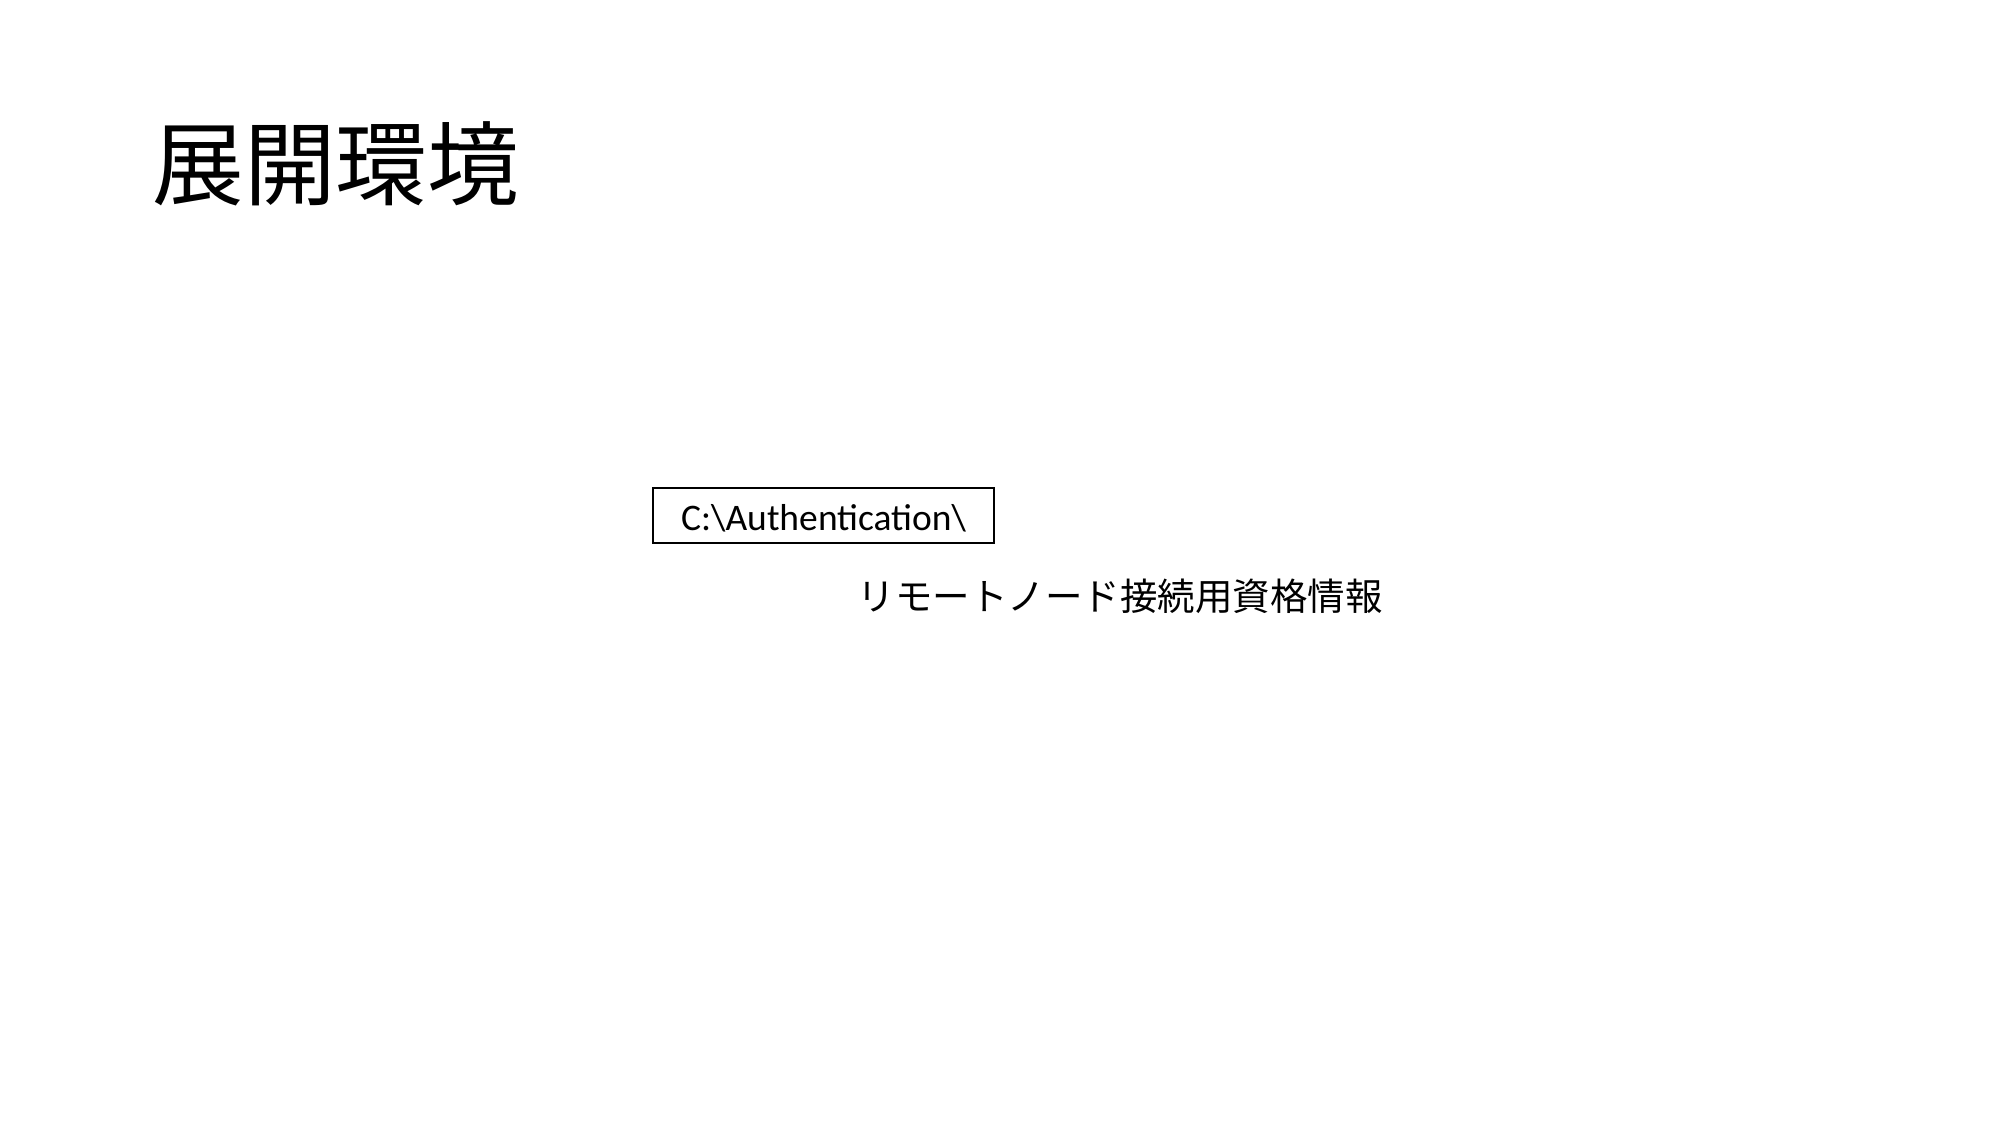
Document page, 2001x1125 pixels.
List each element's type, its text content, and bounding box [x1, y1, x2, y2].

text_box C:\Authentication\ [652, 487, 995, 544]
text_box リモートノード接続用資格情報 [842, 565, 1398, 626]
title 展開環境 [137, 59, 1863, 278]
